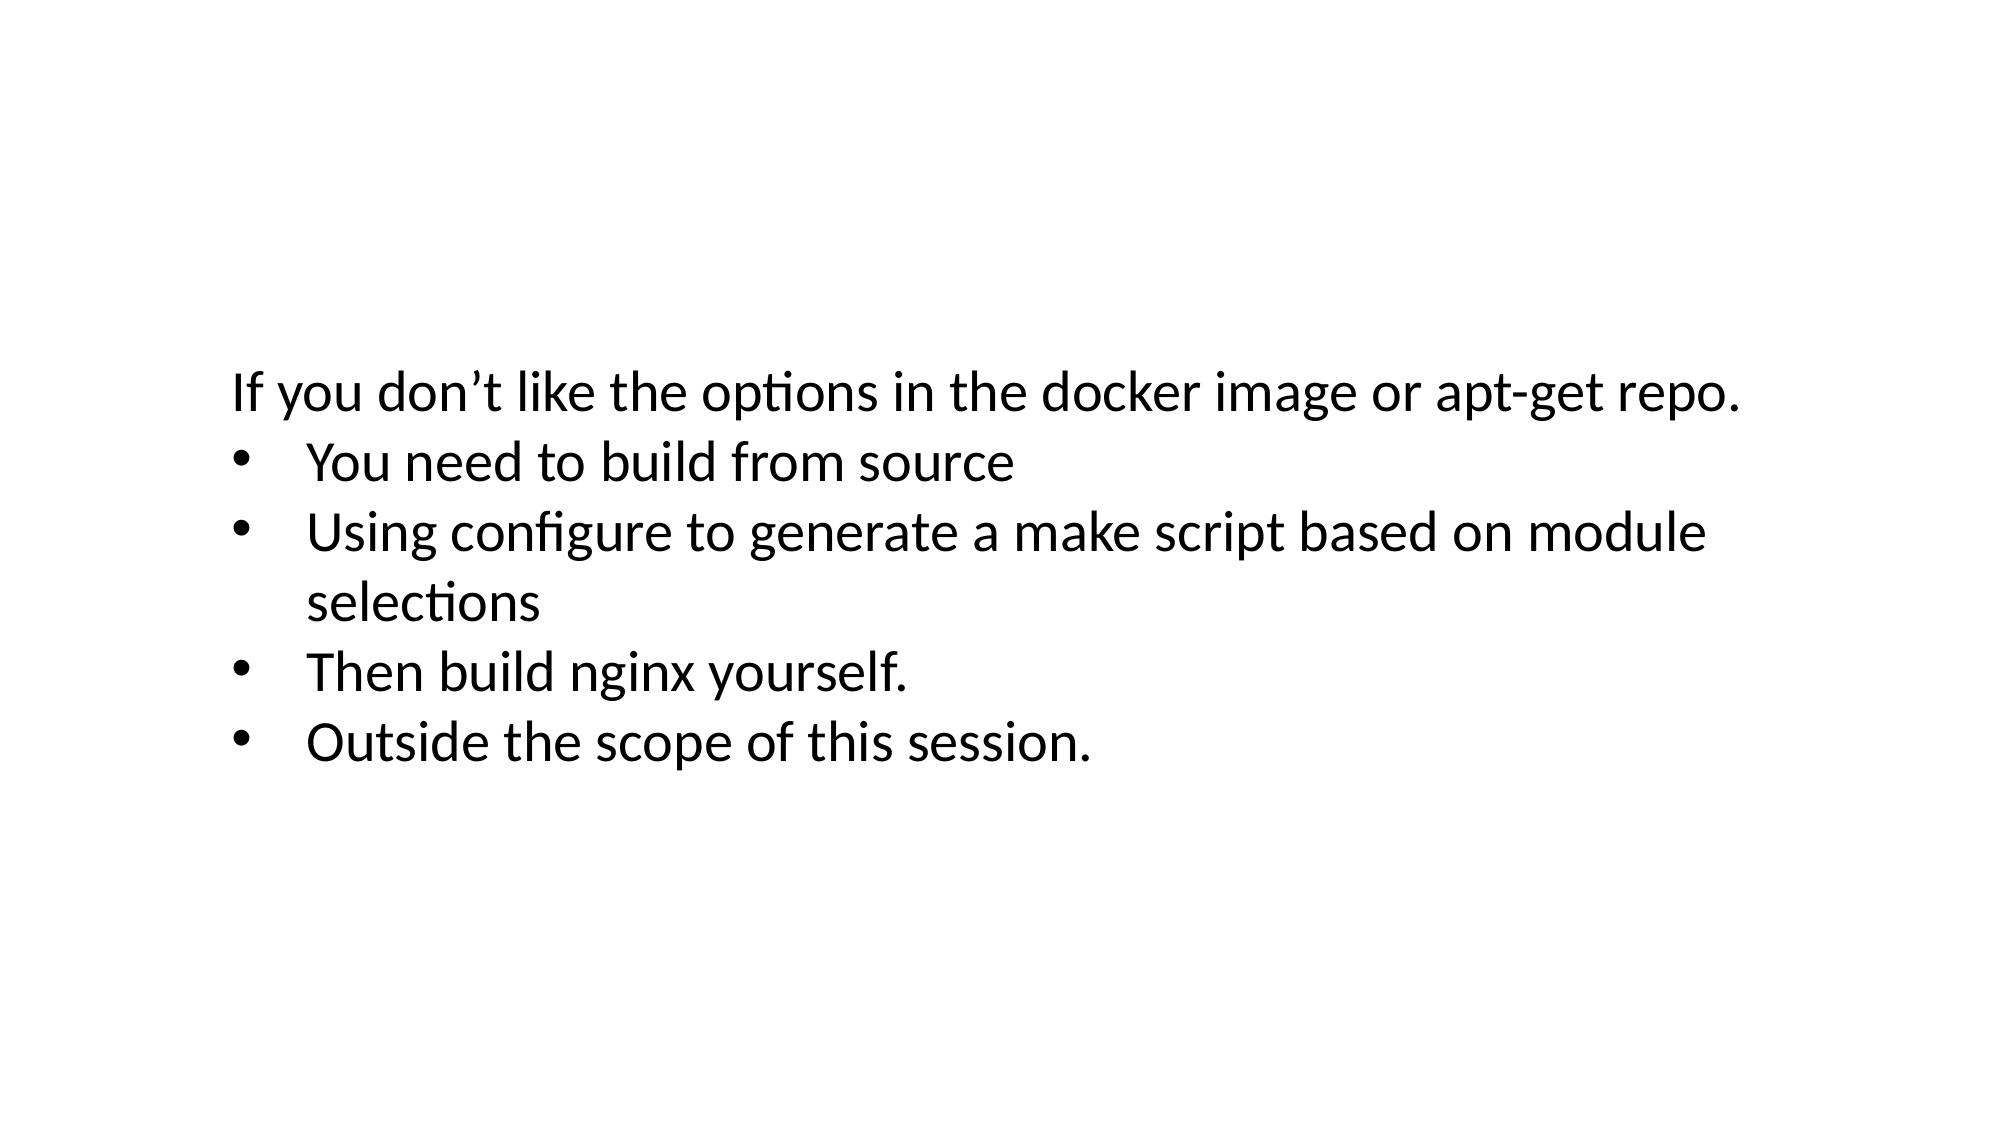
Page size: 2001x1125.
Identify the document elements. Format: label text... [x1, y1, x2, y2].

text_box If you don’t like the options in the docker image or apt-get repo. You need to build from source Using configure to generate a make script based on module selections Then build nginx yourself. Outside the scope of this session. [216, 345, 1824, 781]
